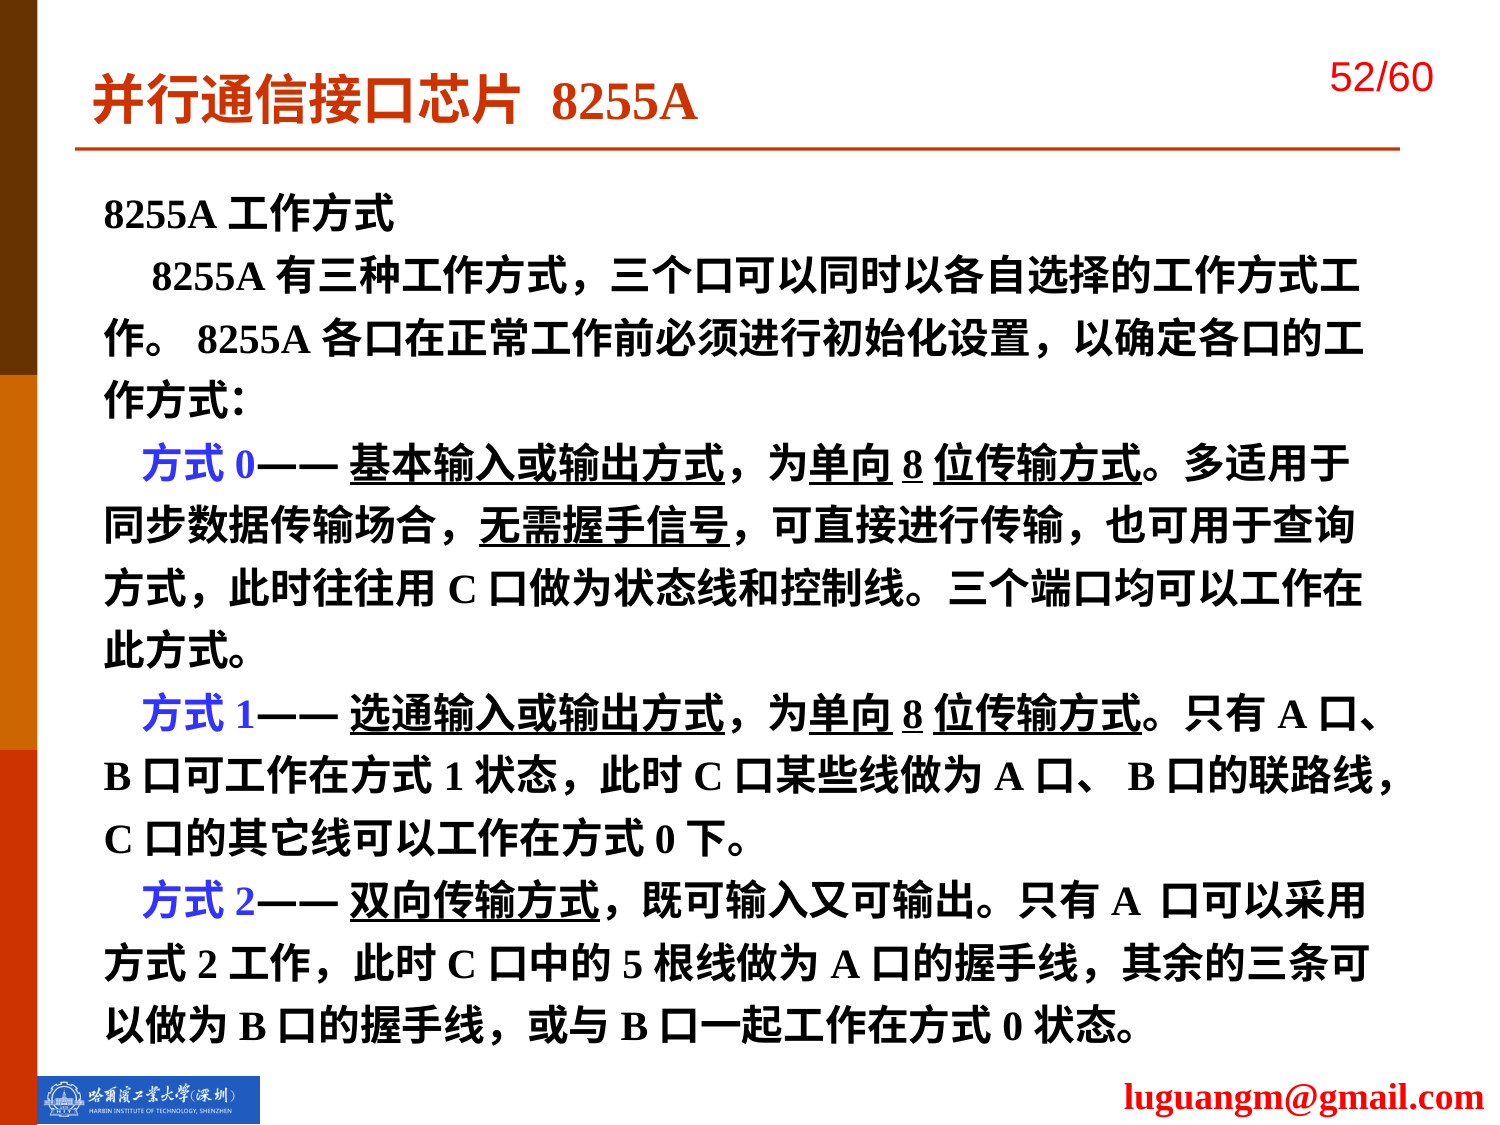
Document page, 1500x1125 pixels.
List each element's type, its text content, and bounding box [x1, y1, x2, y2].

text_box 8255A工作方式 8255A有三种工作方式，三个口可以同时以各自选择的工作方式工作。8255A各口在正常工作前必须进行初始化设置，以确定各口的工作方式： 方式0——基本输入或输出方式，为单向8位传输方式。多适用于同步数据传输场合，无需握手信号，可直接进行传输，也可用于查询方式，此时往往用C口做为状态线和控制线。三个端口均可以工作在此方式。 方式1——选通输入或输出方式，为单向8位传输方式。只有A口、B口可工作在方式1状态，此时C口某些线做为A口、B口的联路线，C口的其它线可以工作在方式0下。 方式2——双向传输方式，既可输入又可输出。只有A 口可以采用方式2工作，此时C口中的5根线做为A口的握手线，其余的三条可以做为B口的握手线，或与B口一起工作在方式0状态。 [88, 166, 1400, 1057]
text_box 并行通信接口芯片 8255A [76, 57, 1352, 138]
picture [37, 1076, 260, 1124]
